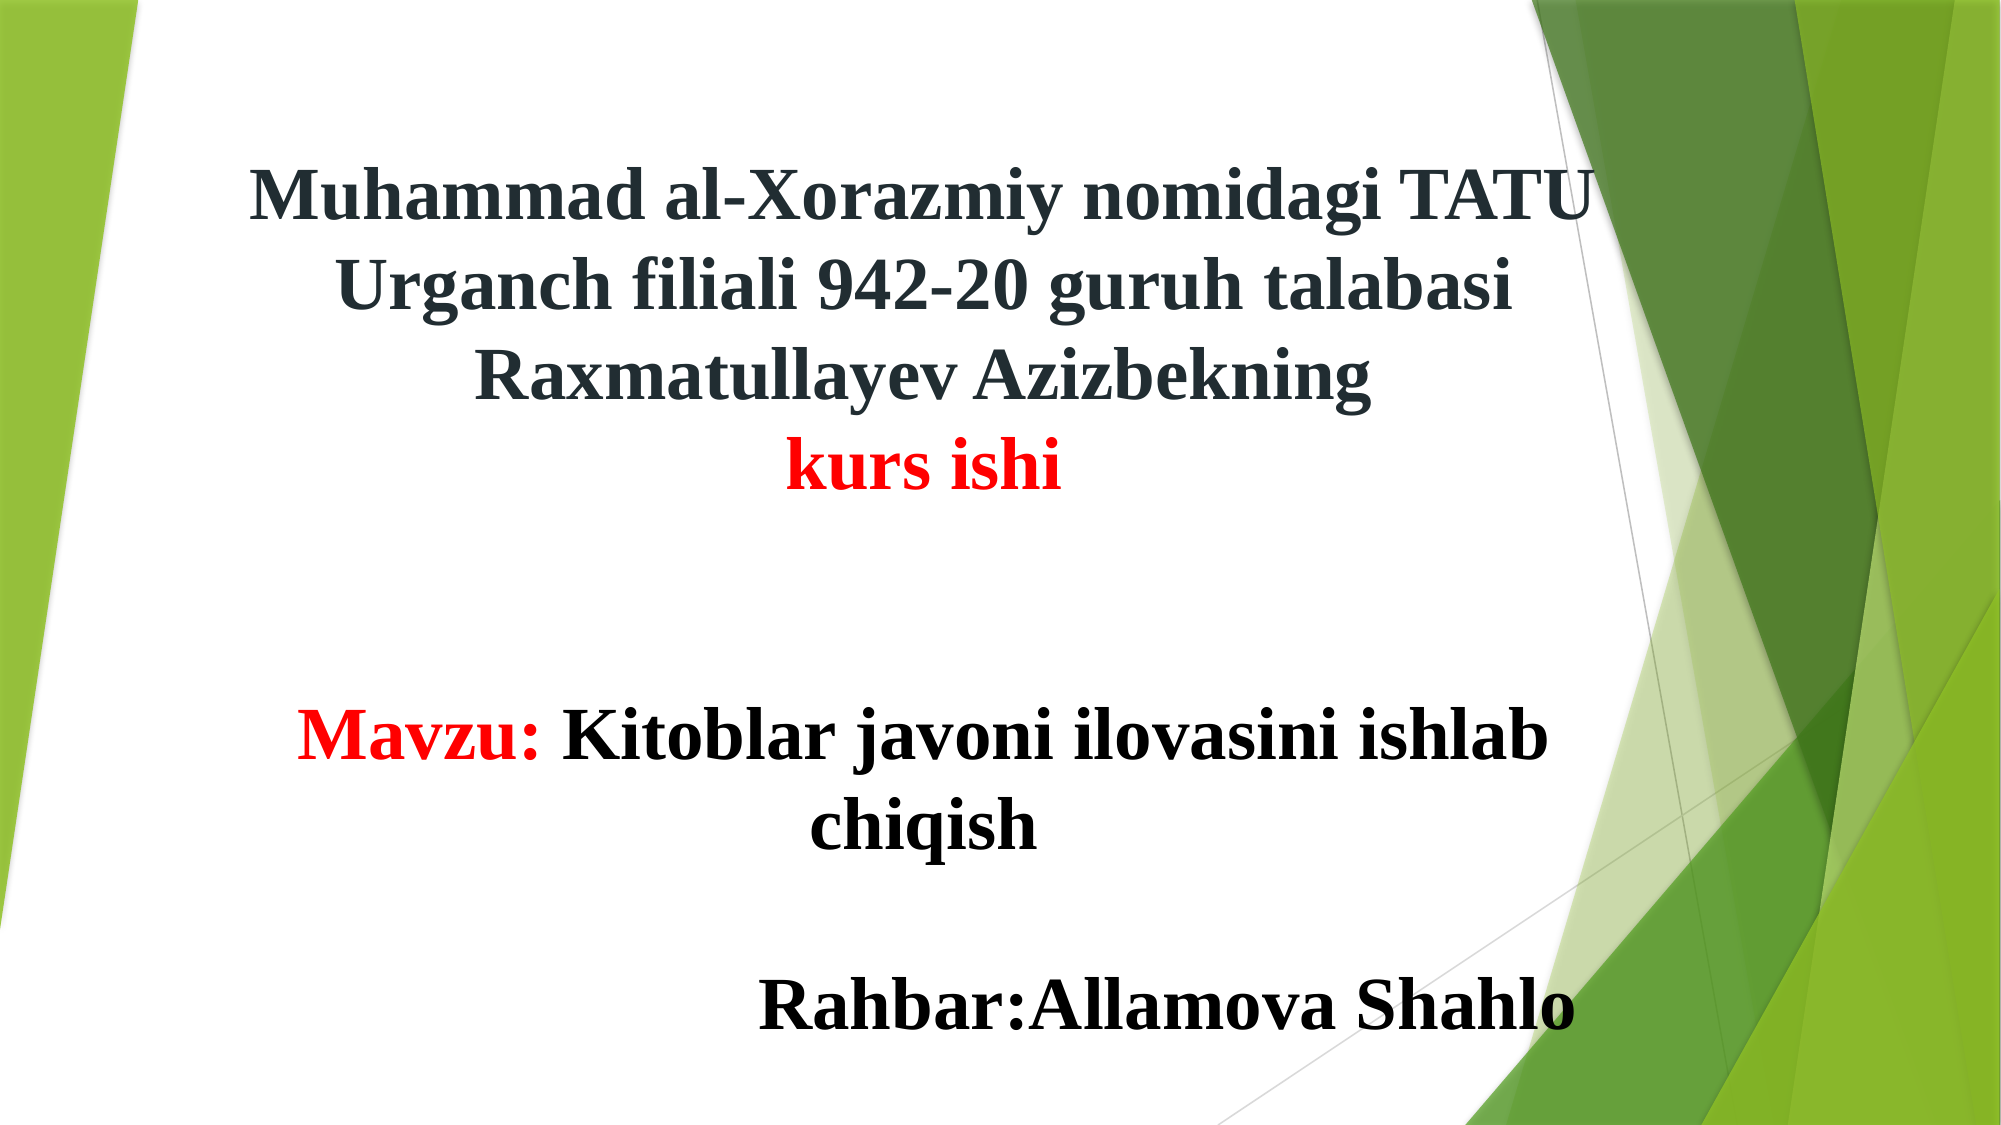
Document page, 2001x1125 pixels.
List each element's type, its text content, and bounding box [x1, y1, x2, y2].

subtitle Muhammad al-Xorazmiy nomidagi TATU Urganch filiali 942-20 guruh talabasi Raxmatullayev Azizbekning kurs ishi Mavzu: Kitoblar javoni ilovasini ishlab chiqish Rahbar:Allamova Shahlo [181, 136, 1667, 1073]
